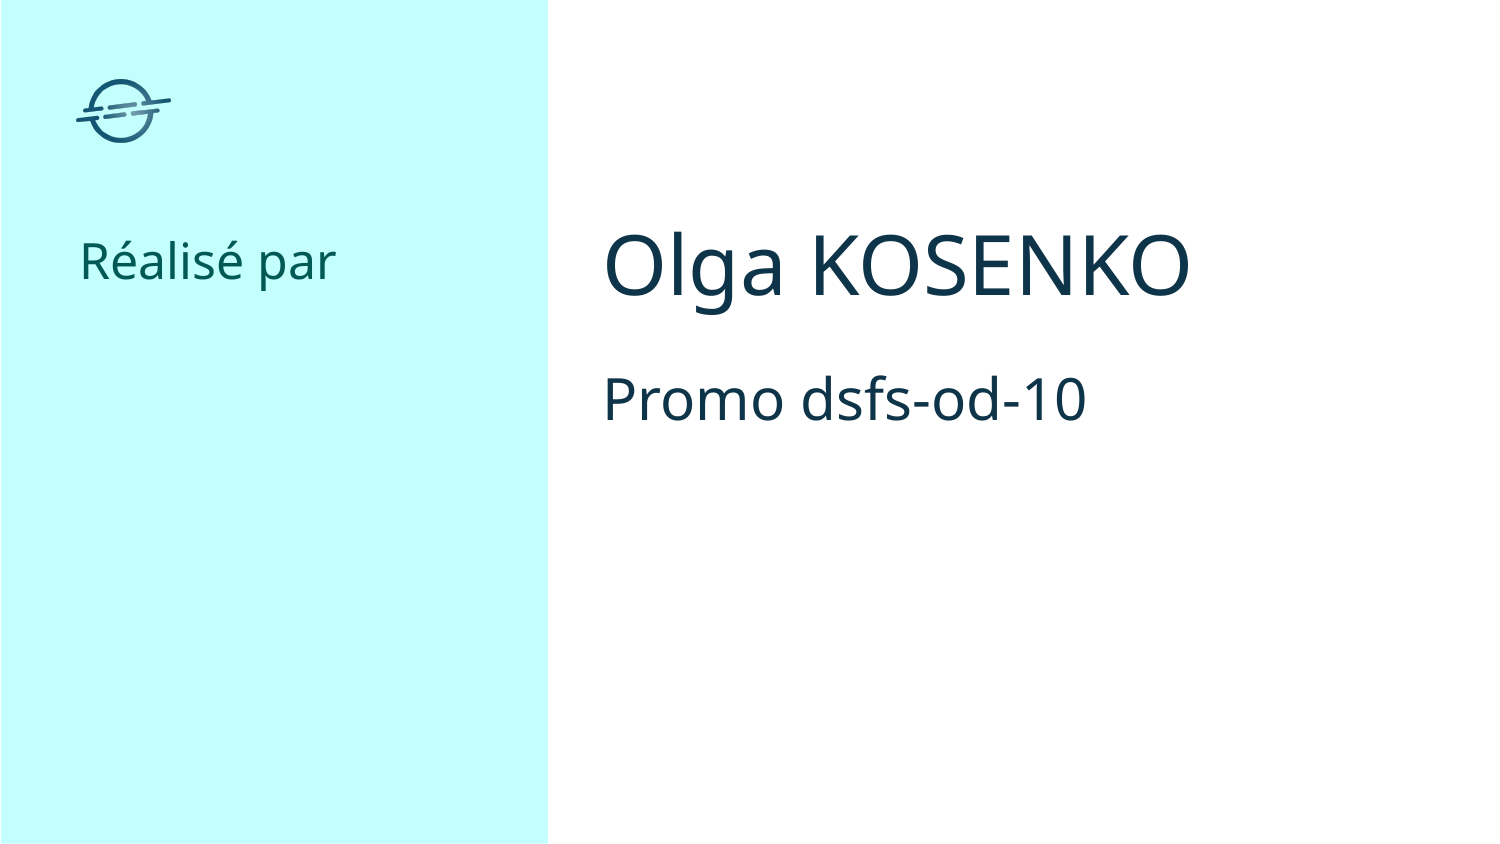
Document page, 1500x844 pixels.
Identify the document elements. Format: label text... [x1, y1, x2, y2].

title Réalisé par [64, 214, 477, 755]
text_box Olga KOSENKO Promo dsfs-od-10 [587, 197, 1420, 435]
picture [75, 78, 171, 143]
text_box [0, 0, 548, 844]
